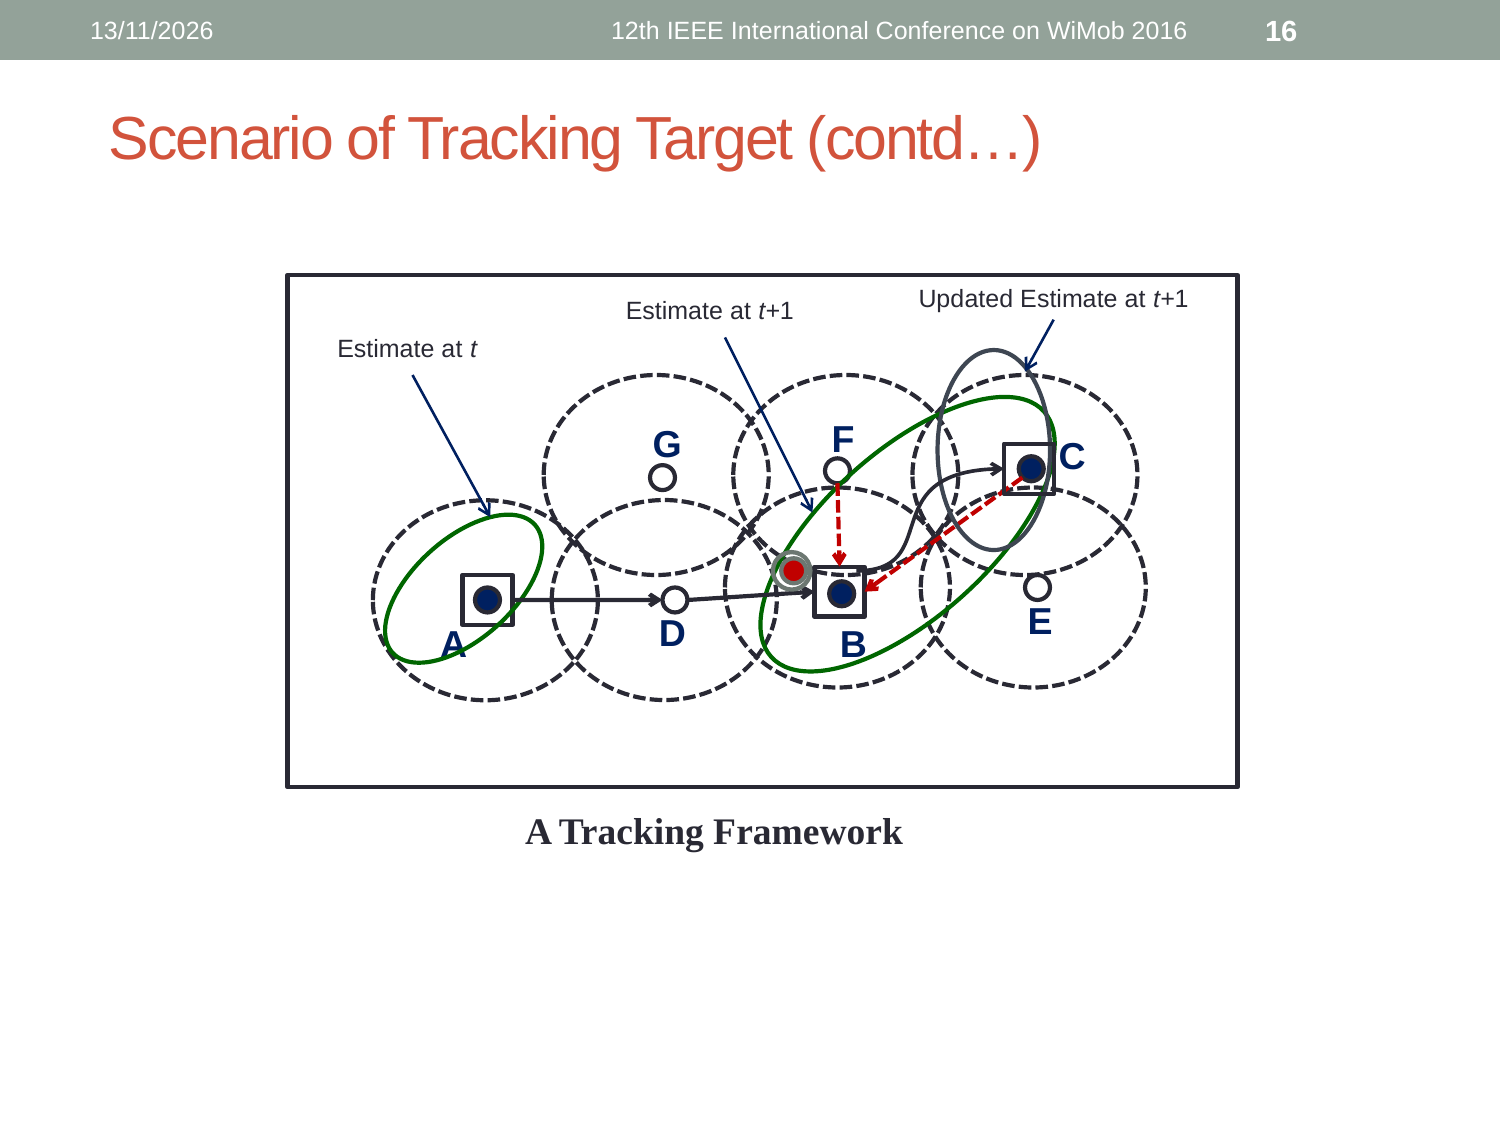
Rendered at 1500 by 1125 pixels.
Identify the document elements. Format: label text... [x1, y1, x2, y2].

text_box Updated Estimate at t+1 [903, 275, 1204, 320]
footer 12th IEEE International Conference on WiMob 2016 [562, 3, 1238, 57]
text_box [541, 372, 750, 578]
text_box [370, 498, 486, 648]
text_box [886, 455, 1001, 465]
text_box [501, 612, 515, 627]
title Scenario of Tracking Target (contd…) [93, 90, 1500, 253]
text_box [797, 477, 843, 508]
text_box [886, 578, 1001, 614]
text_box Estimate at t [322, 324, 492, 370]
text_box [1012, 373, 1140, 578]
text_box B [829, 654, 883, 673]
text_box [549, 543, 731, 602]
text_box E [1012, 589, 1068, 650]
text_box [865, 411, 939, 465]
text_box [654, 602, 665, 607]
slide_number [75, 3, 550, 57]
text_box [1002, 442, 1056, 496]
text_box F [865, 408, 870, 458]
text_box [1049, 414, 1057, 456]
text_box [385, 609, 575, 703]
text_box [758, 532, 934, 674]
text_box [731, 477, 810, 552]
text_box [722, 532, 770, 588]
text_box [725, 609, 935, 690]
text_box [1013, 331, 1066, 361]
text_box [816, 372, 936, 454]
text_box A Tracking Framework [500, 799, 947, 860]
text_box [550, 609, 757, 703]
text_box D [644, 602, 701, 662]
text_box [687, 591, 815, 601]
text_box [379, 406, 523, 486]
text_box G [637, 412, 679, 473]
text_box C [1055, 424, 1096, 485]
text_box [680, 380, 857, 469]
text_box [285, 273, 1240, 790]
text_box [1014, 496, 1046, 546]
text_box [856, 468, 1005, 572]
slide_number 16 [1250, 3, 1425, 57]
text_box Estimate at t+1 [610, 287, 809, 333]
text_box [928, 526, 1148, 690]
text_box [935, 347, 1053, 452]
text_box [482, 498, 569, 596]
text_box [796, 523, 853, 527]
text_box [382, 512, 545, 665]
text_box A [425, 641, 483, 673]
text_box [772, 551, 811, 590]
text_box [805, 477, 853, 520]
